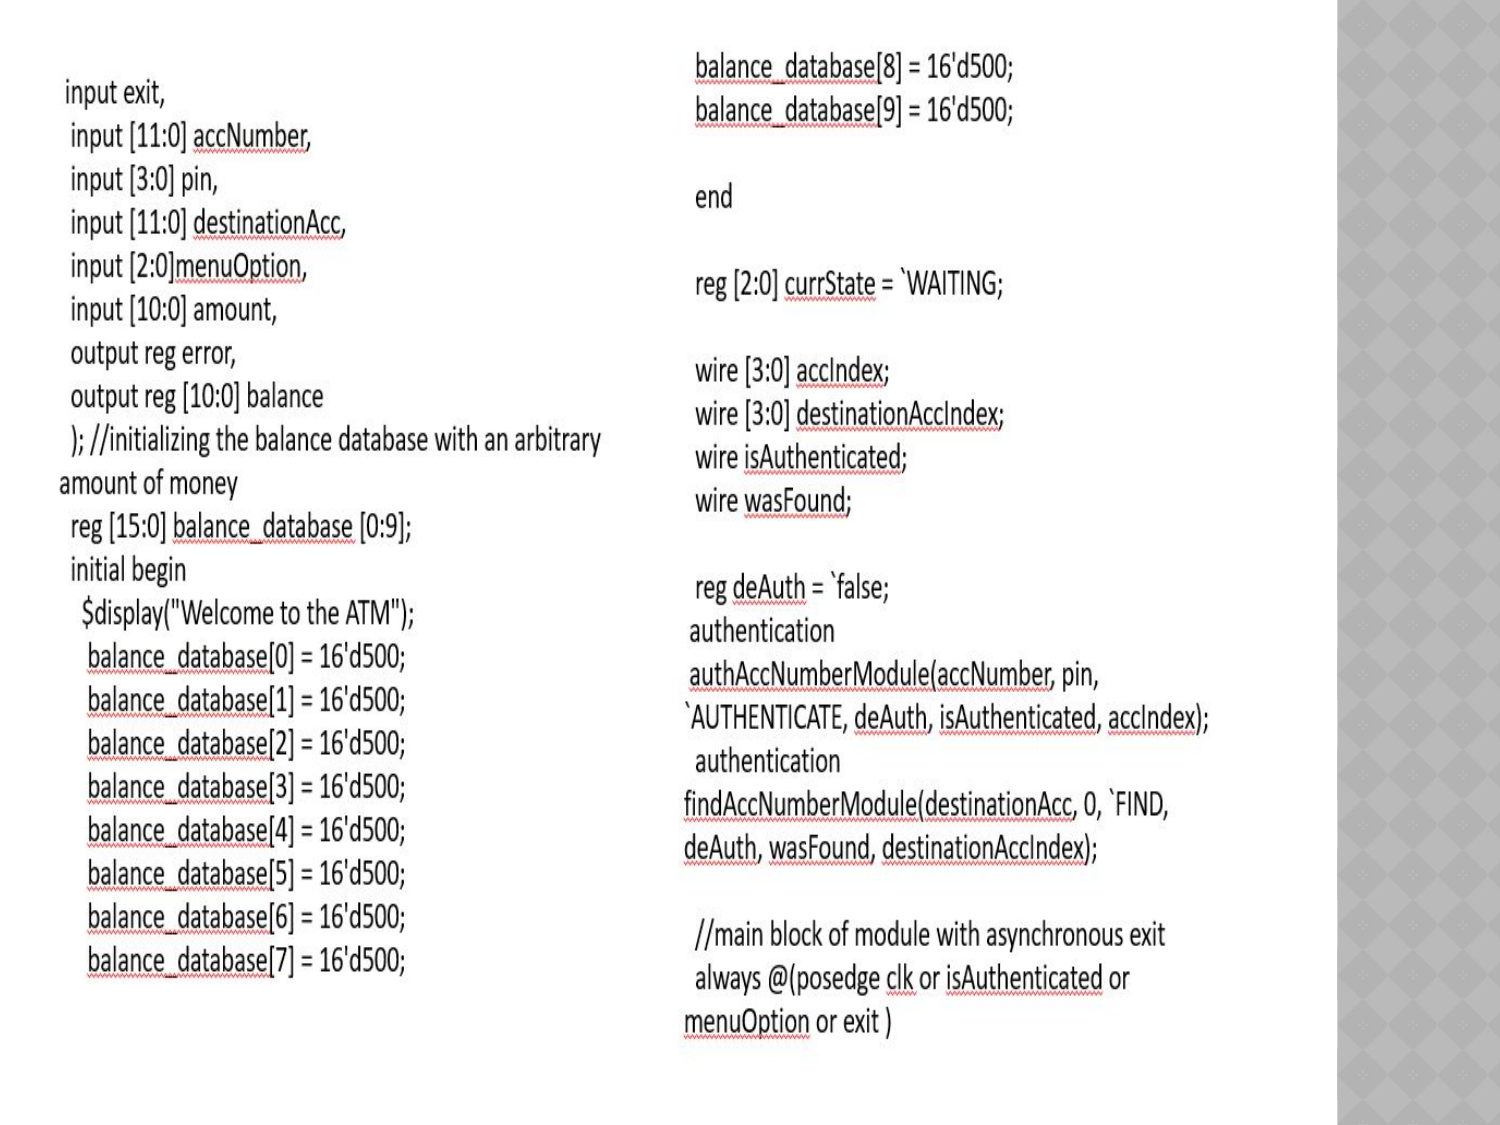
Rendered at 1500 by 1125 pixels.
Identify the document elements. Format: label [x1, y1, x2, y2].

picture [16, 32, 1302, 1073]
